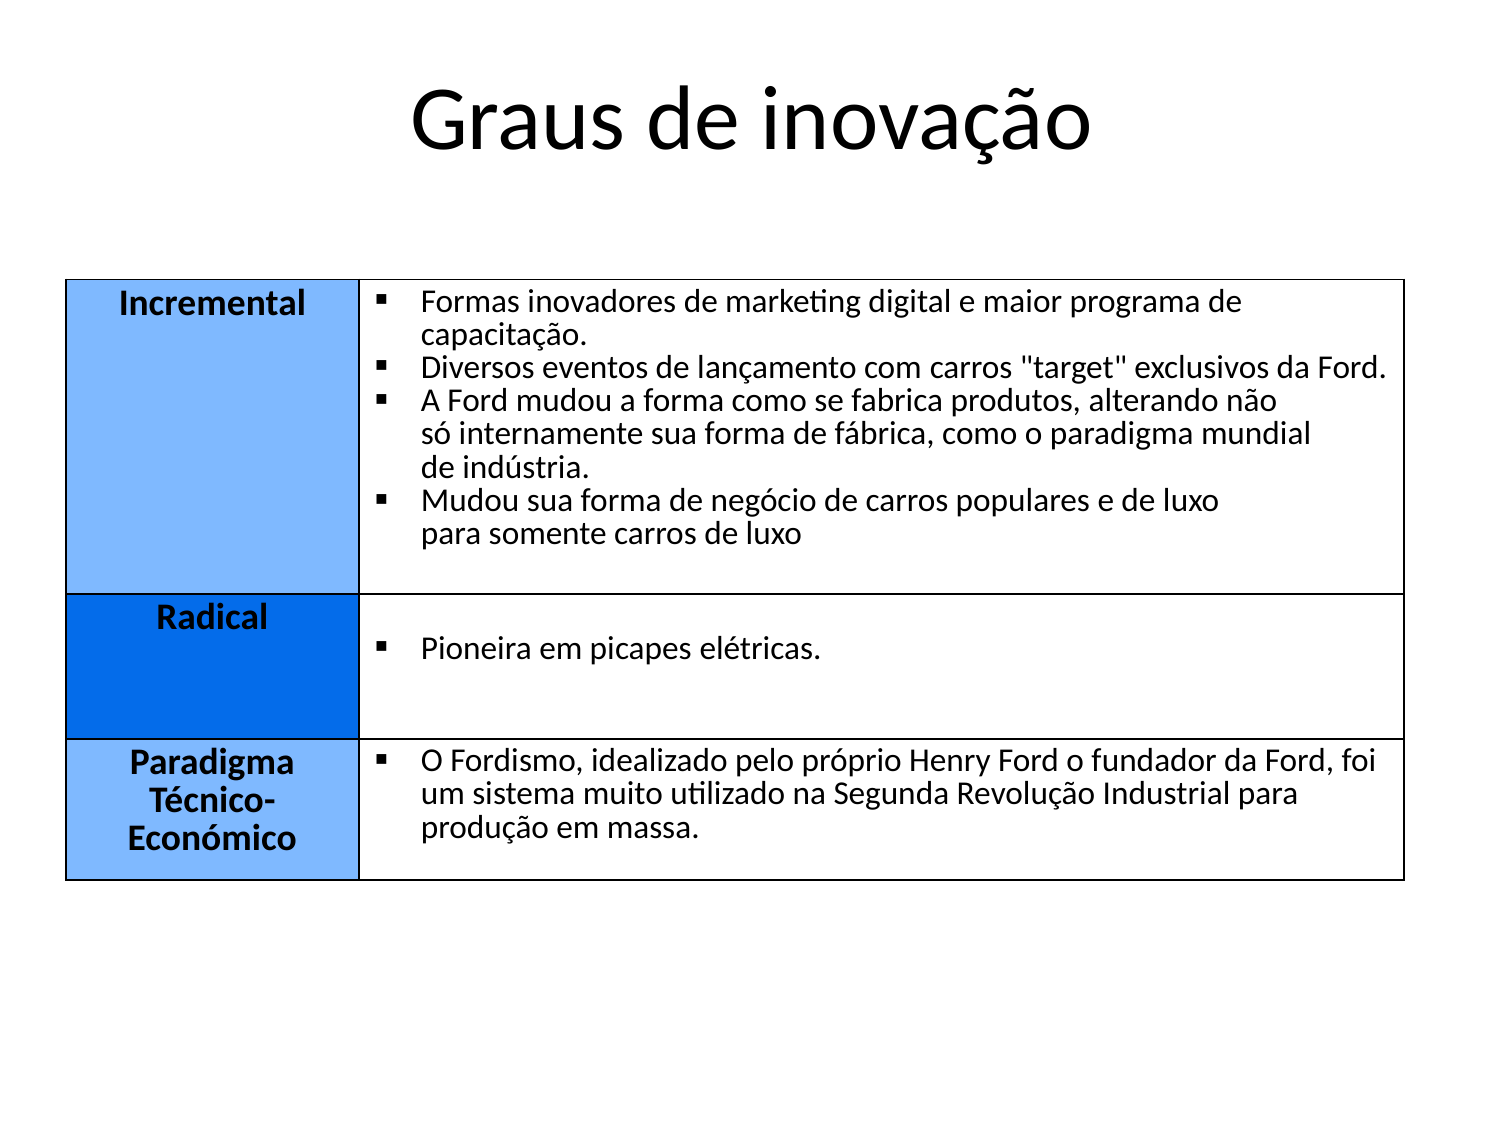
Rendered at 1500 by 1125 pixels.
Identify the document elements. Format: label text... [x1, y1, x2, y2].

table_cell Pioneira em picapes elétricas. [360, 595, 1403, 738]
table_cell Radical [67, 595, 358, 738]
title Graus de inovação [76, 19, 1427, 207]
table_header Incremental [67, 280, 358, 593]
table_cell O Fordismo, idealizado pelo próprio Henry Ford o fundador da Ford, foi um sistema muito utilizado na Segunda Revolução Industrial para produção em massa. [360, 740, 1403, 879]
table_header Formas inovadores de marketing digital e maior programa de capacitação. Diversos eventos de lançamento com carros "target" exclusivos da Ford. A Ford mudou a forma como se fabrica produtos, alterando não só internamente sua forma de fábrica, como o paradigma mundial de indústria. Mudou sua forma de negócio de carros populares e de luxo para somente carros de luxo [360, 280, 1403, 593]
table_cell Paradigma Técnico-Económico [67, 740, 358, 879]
